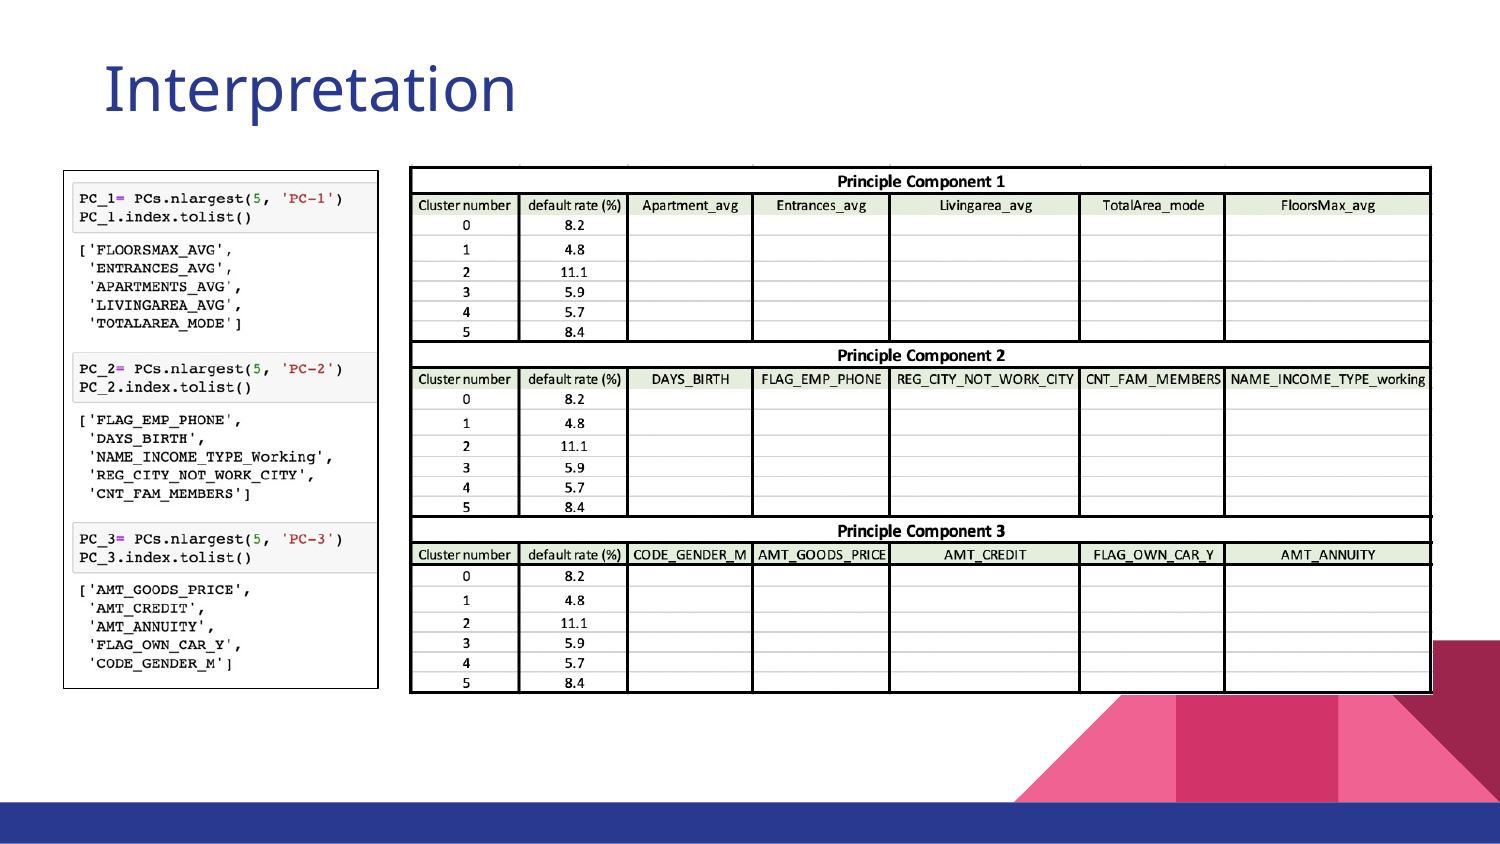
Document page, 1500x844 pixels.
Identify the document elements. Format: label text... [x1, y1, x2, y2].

picture [409, 164, 1433, 695]
title Interpretation [89, 33, 1488, 134]
picture [64, 170, 378, 688]
